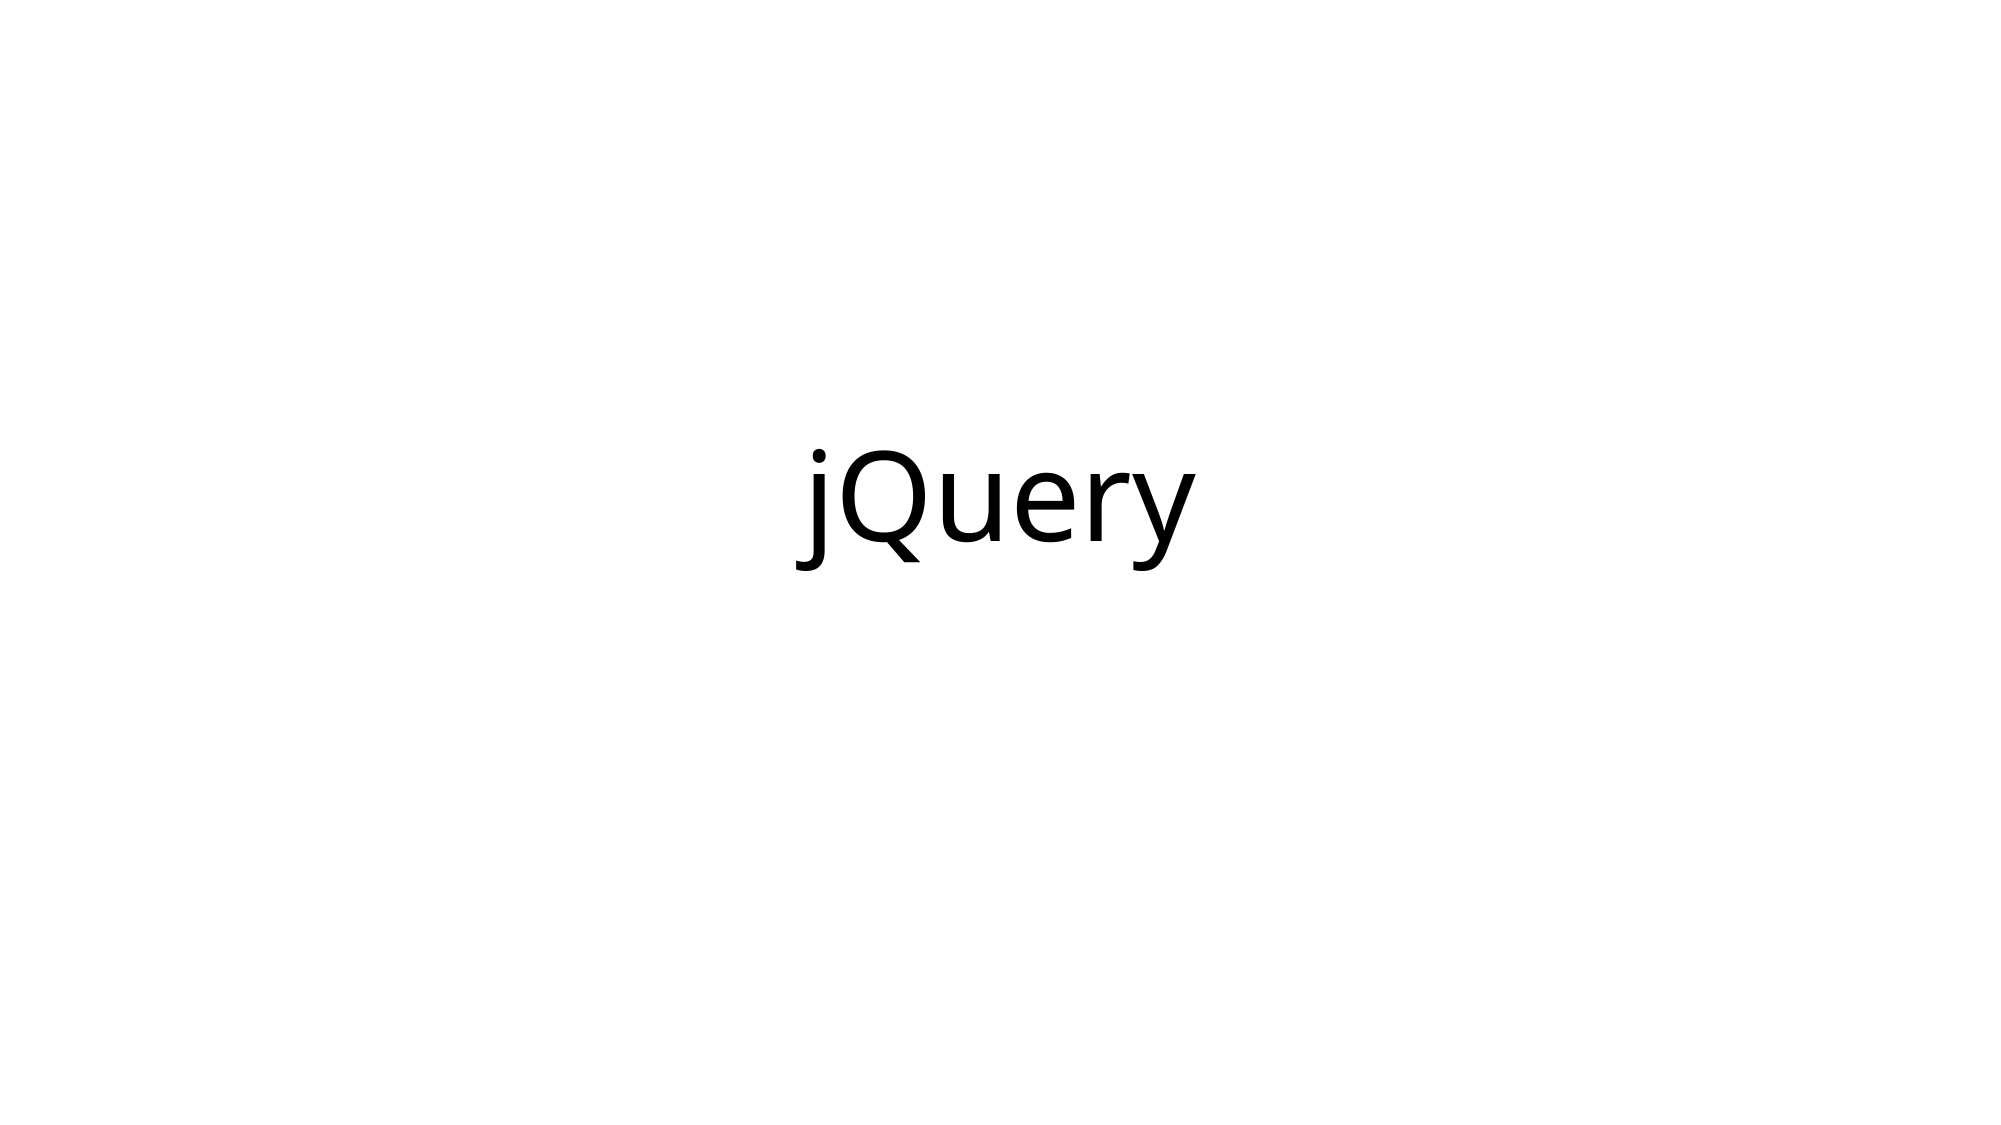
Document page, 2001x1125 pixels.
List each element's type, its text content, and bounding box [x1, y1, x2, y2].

title jQuery [249, 184, 1750, 576]
